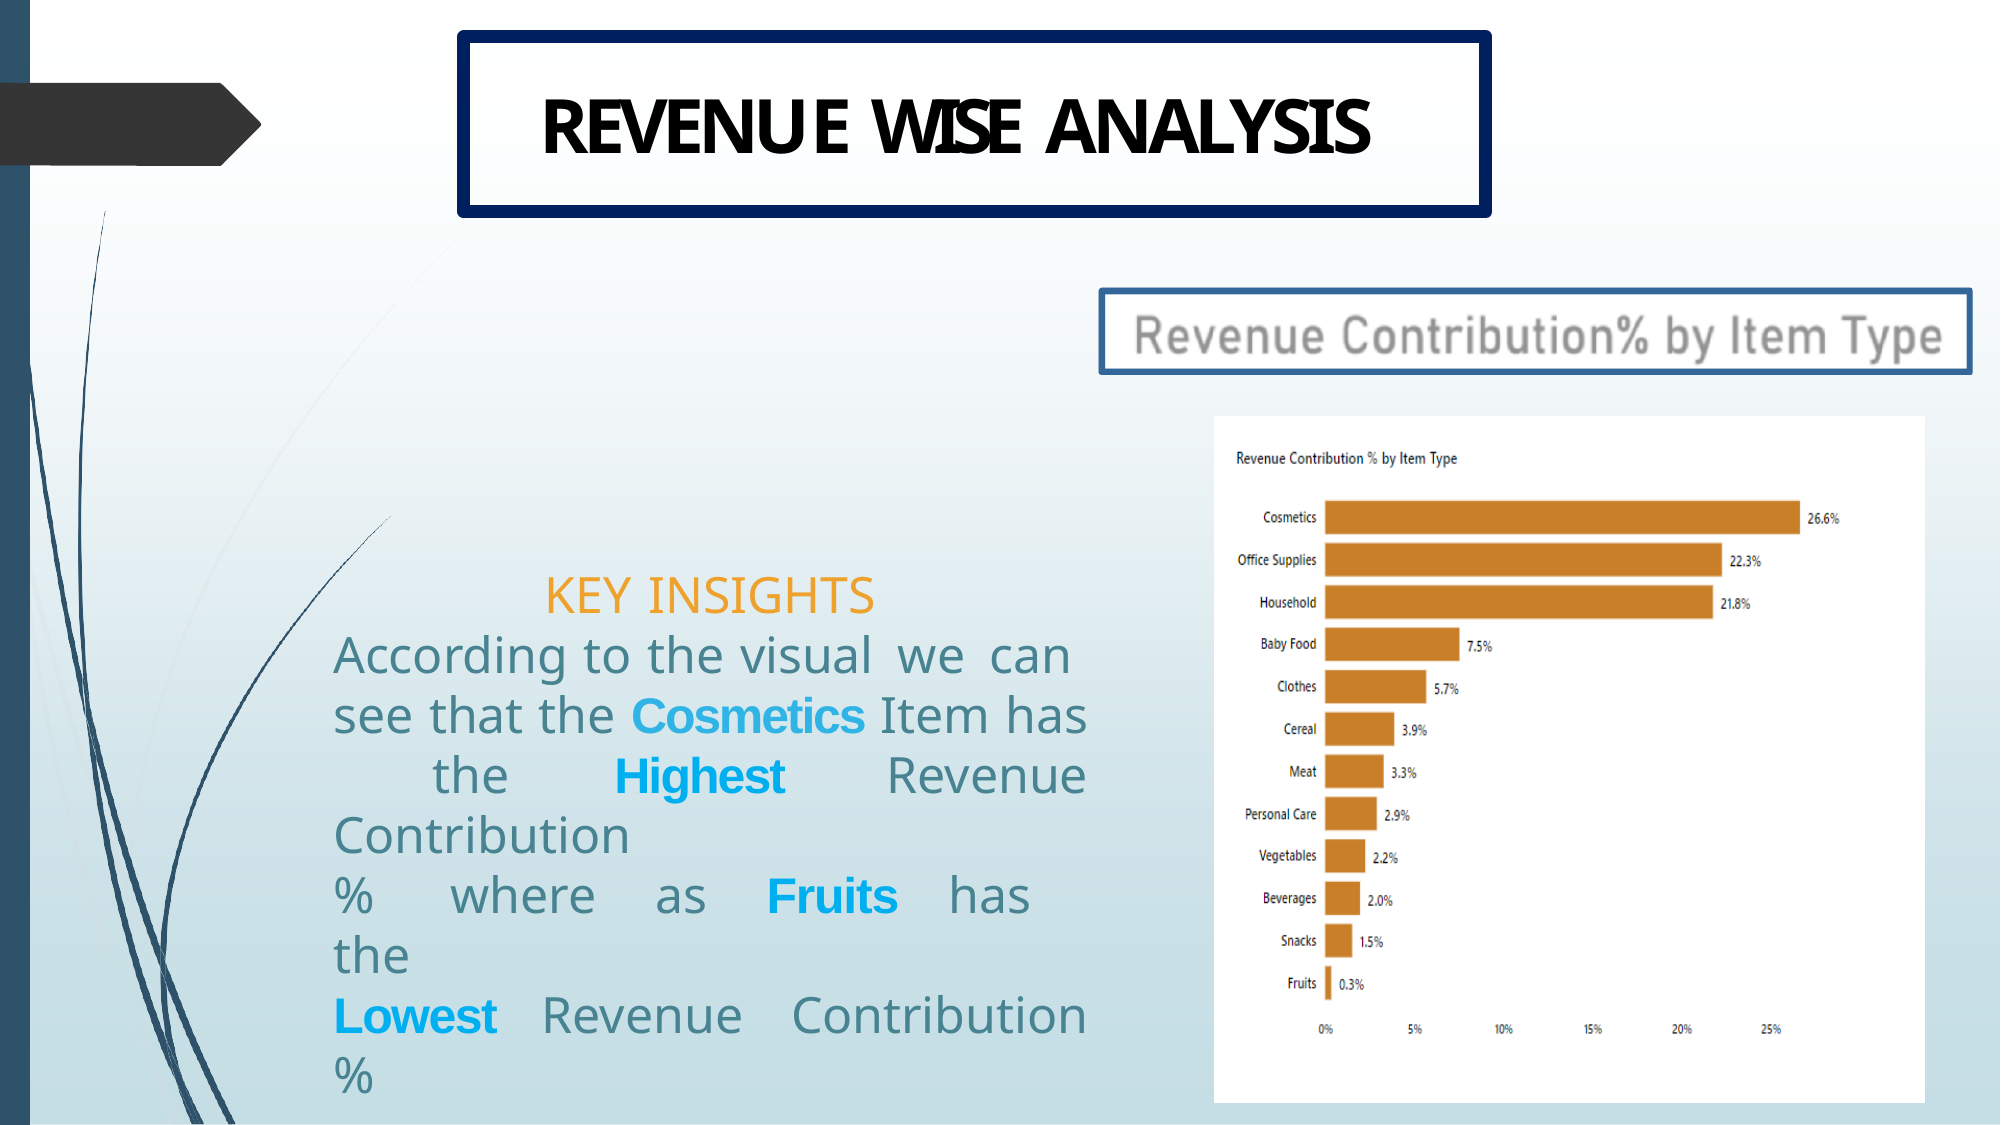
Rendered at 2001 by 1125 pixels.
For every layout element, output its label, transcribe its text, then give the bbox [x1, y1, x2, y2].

text_box [463, 36, 1486, 212]
text_box [0, 82, 262, 166]
title REVENUE WISE ANALYSIS [537, 76, 1413, 267]
text_box KEY INSIGHTS According to the visual we can see that the Cosmetics Item has the Highest Revenue Contribution % where as Fruits has the Lowest Revenue Contribution % [331, 561, 1089, 1104]
picture [30, 0, 2000, 1125]
